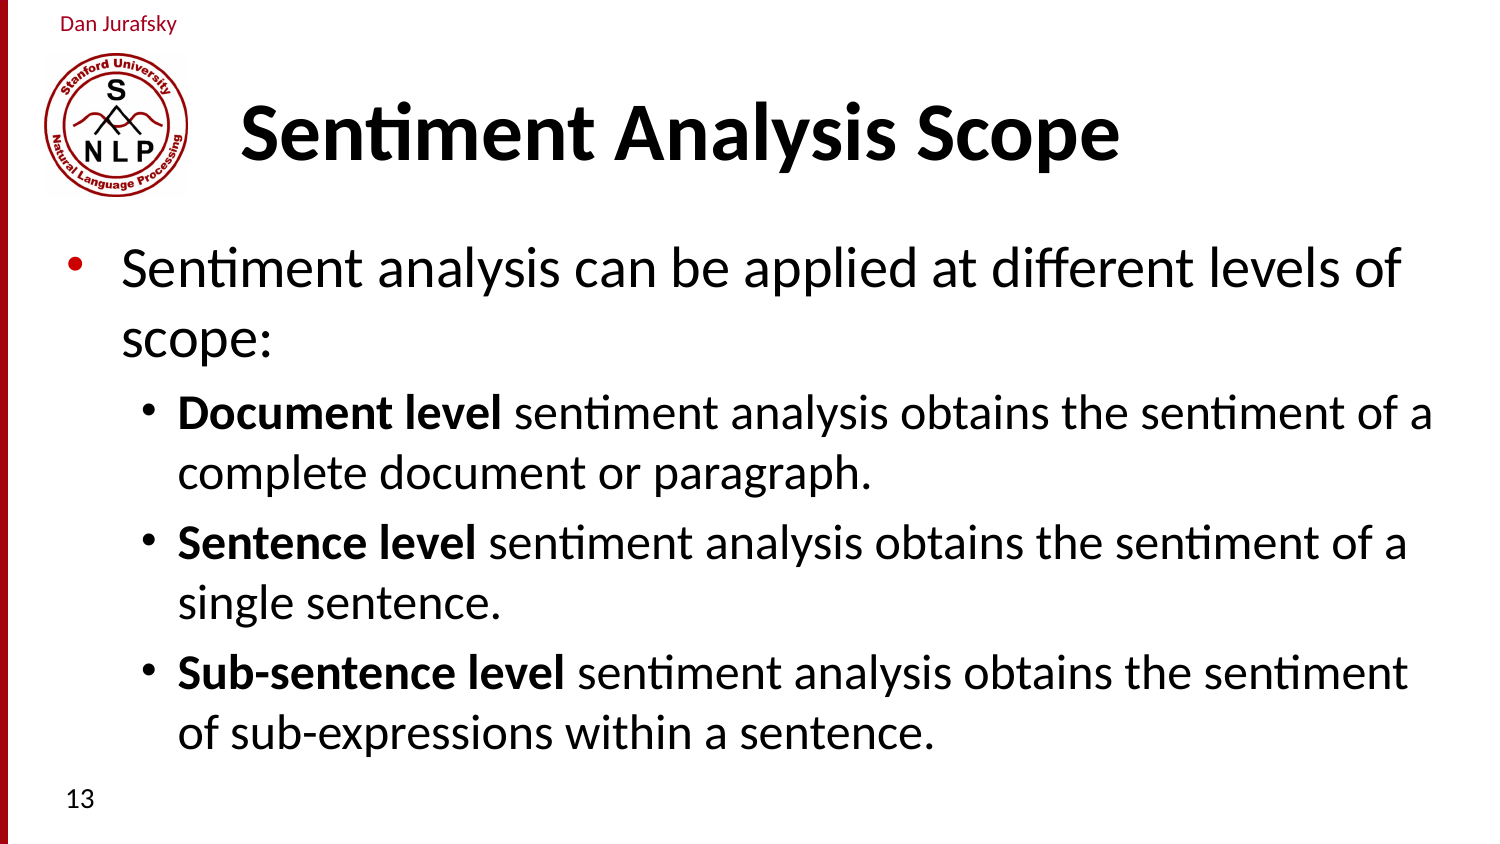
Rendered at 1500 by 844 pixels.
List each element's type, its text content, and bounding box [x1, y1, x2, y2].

title Sentiment Analysis Scope [225, 62, 1450, 185]
list Sentiment analysis can be applied at different levels of scope: Document level sentiment analysis obtains the sentiment of a complete document or paragraph. Sentence level sentiment analysis obtains the sentiment of a single sentence. Sub-sentence level sentiment analysis obtains the sentiment of sub-expressions within a sentence. [50, 221, 1450, 769]
slide_number 13 [49, 771, 376, 829]
picture [44, 53, 188, 197]
